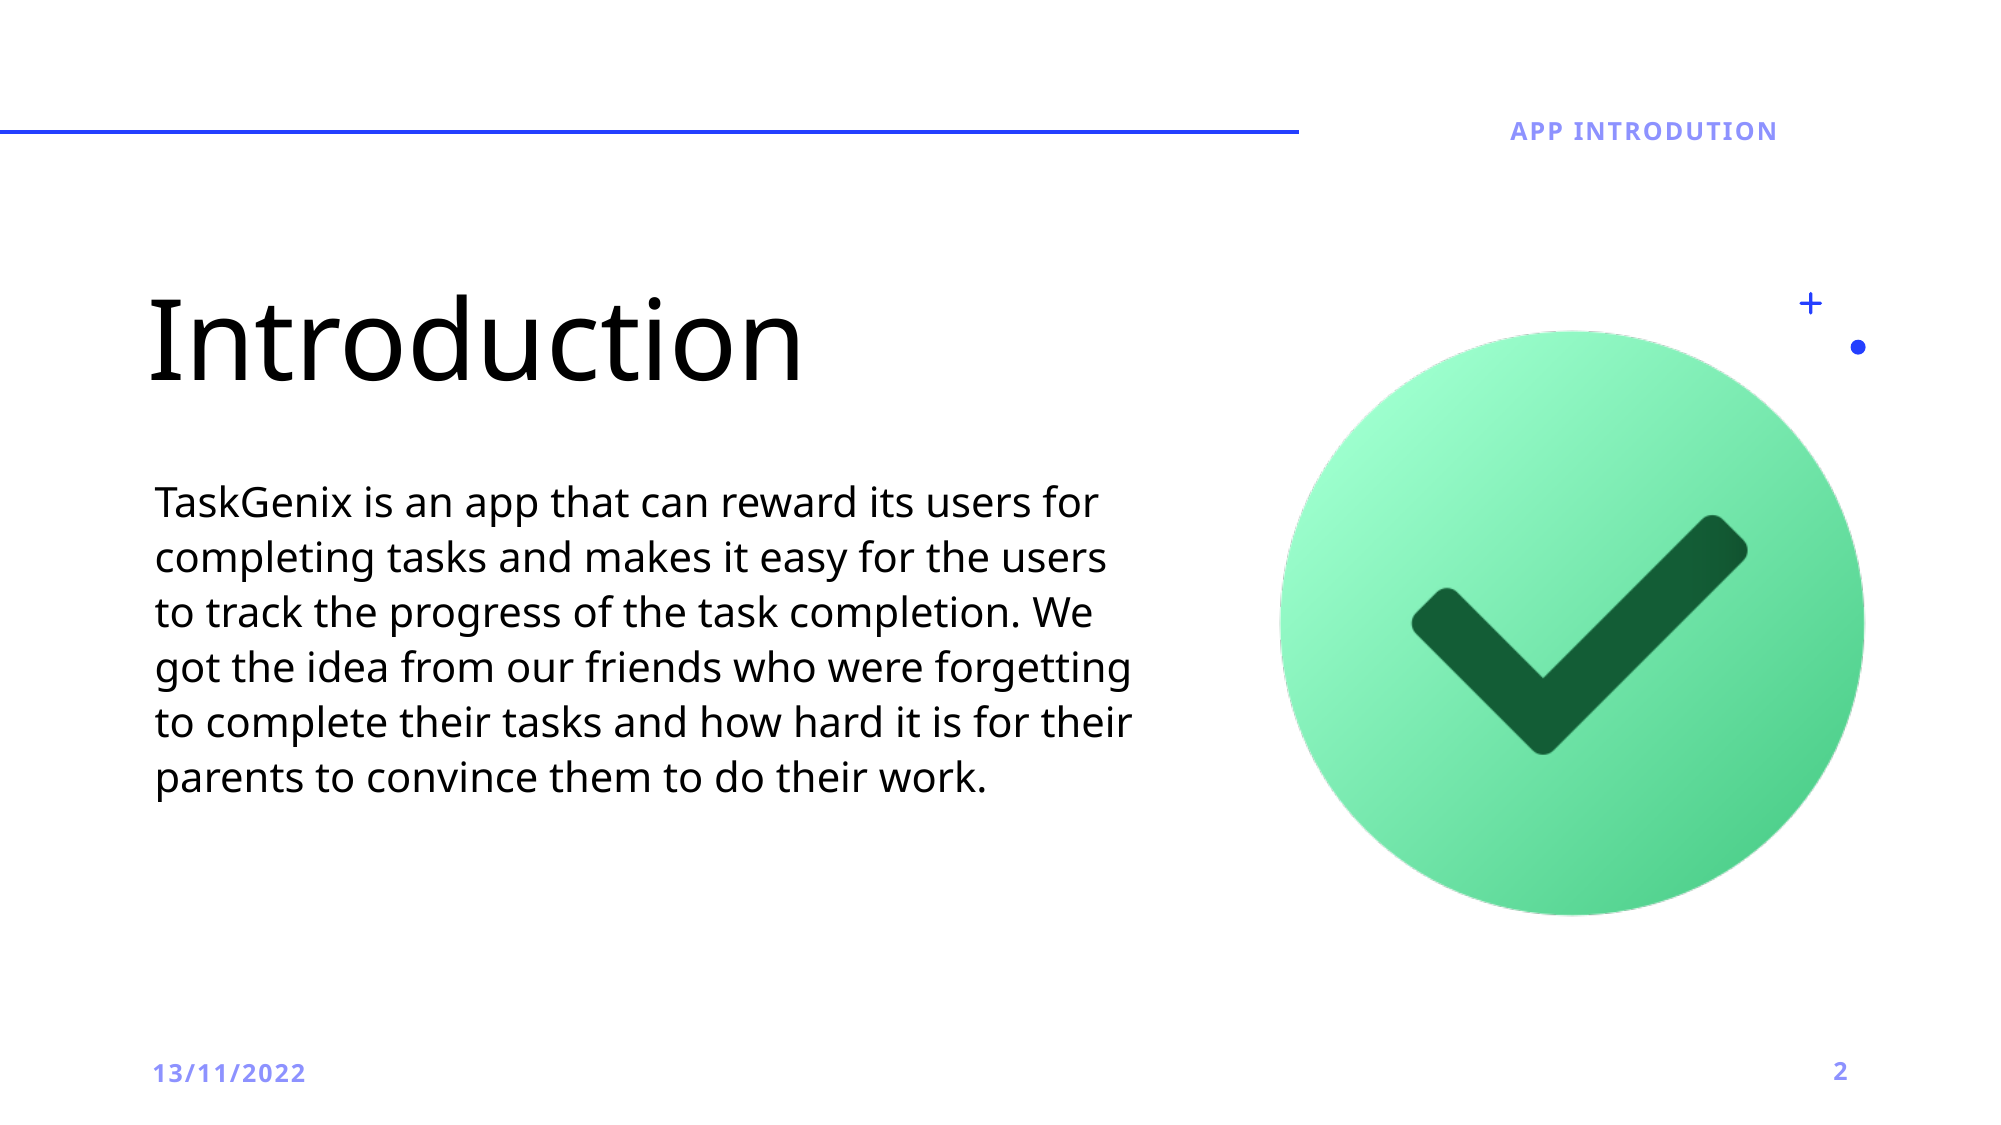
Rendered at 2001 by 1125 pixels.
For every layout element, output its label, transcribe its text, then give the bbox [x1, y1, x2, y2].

picture [1222, 273, 1923, 974]
footer APP INTRODUTION [1306, 101, 1982, 162]
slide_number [137, 1042, 588, 1103]
slide_number 2 [1412, 1042, 1863, 1103]
title Introduction [131, 218, 1148, 413]
list TaskGenix is an app that can reward its users for completing tasks and makes it easy for the users to track the progress of the task completion. We got the idea from our friends who were forgetting to complete their tasks and how hard it is for their parents to convince them to do their work. [139, 463, 1155, 1013]
